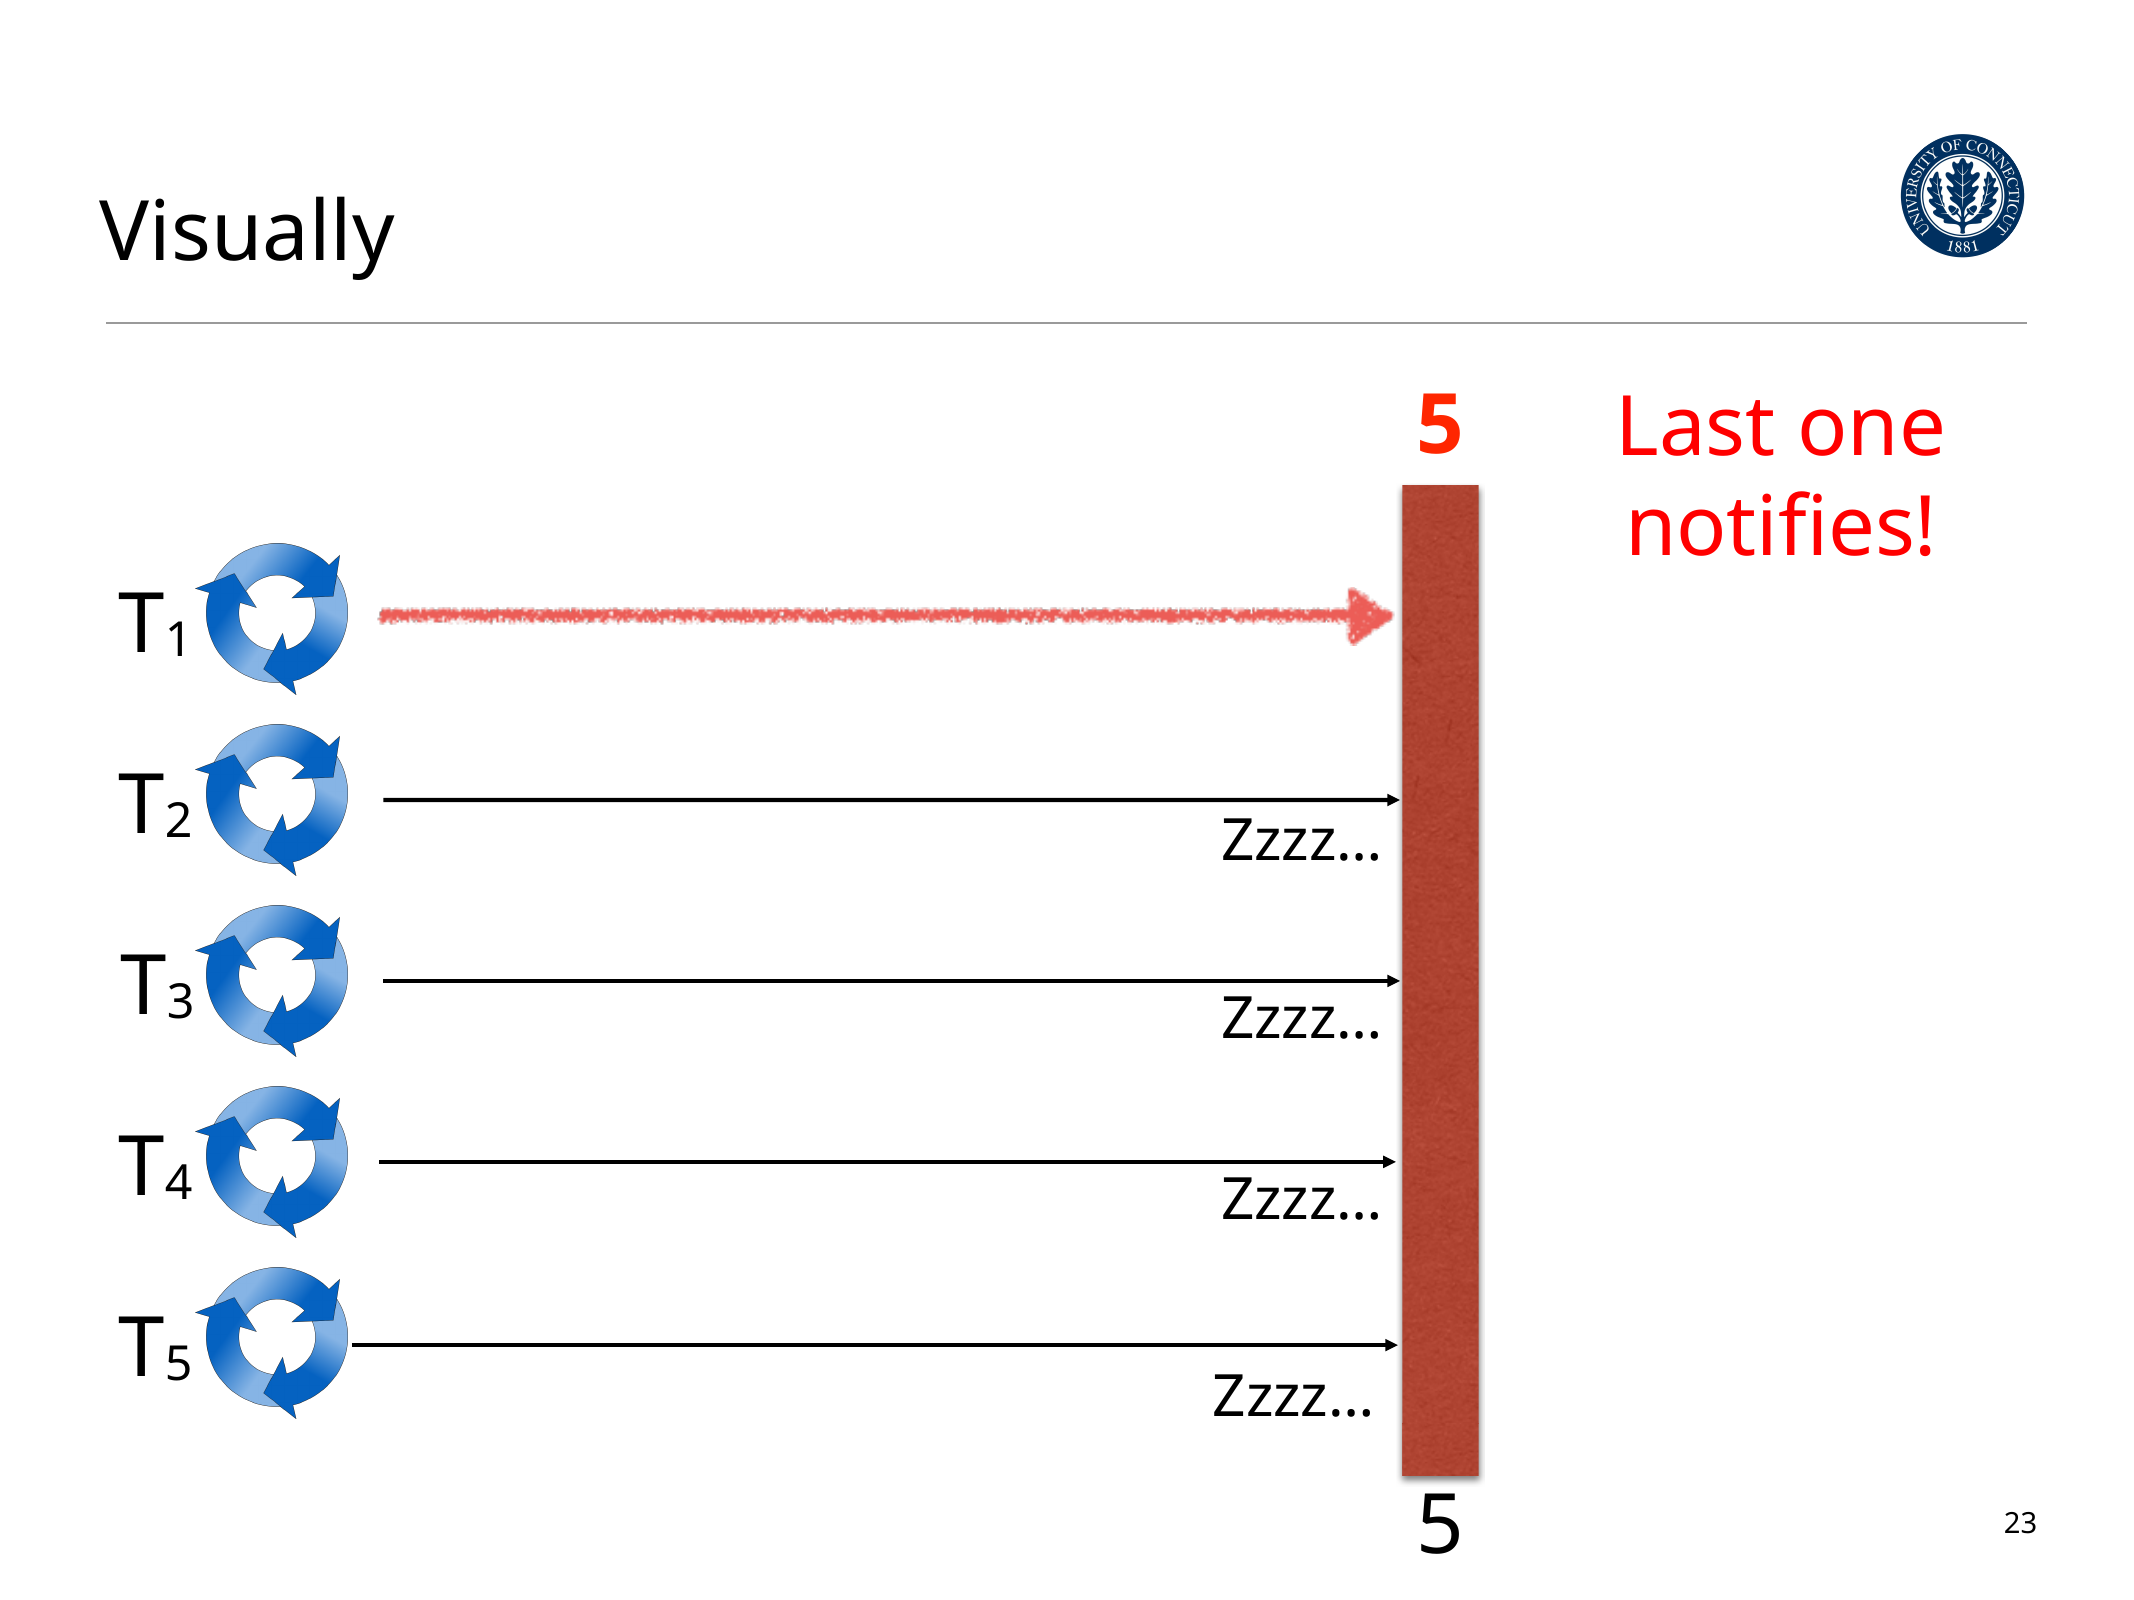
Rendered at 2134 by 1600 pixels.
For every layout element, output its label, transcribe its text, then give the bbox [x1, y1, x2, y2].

text_box Zzzz… [1212, 793, 1392, 881]
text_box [107, 1266, 348, 1419]
text_box [1392, 796, 1400, 805]
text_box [107, 723, 348, 876]
text_box [356, 1338, 1398, 1352]
text_box 5 [1408, 362, 1473, 479]
picture [1900, 133, 2025, 259]
text_box Zzzz… [1212, 1153, 1392, 1240]
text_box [107, 1085, 348, 1238]
title Visually [93, 53, 2041, 284]
text_box [1392, 976, 1400, 985]
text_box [107, 543, 348, 695]
slide_number 23 [1996, 1497, 2045, 1544]
text_box Zzzz… [1212, 971, 1392, 1059]
picture [372, 587, 1403, 646]
text_box 5 [1408, 1462, 1473, 1579]
text_box [1402, 485, 1479, 1476]
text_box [109, 904, 348, 1057]
text_box Zzzz… [1204, 1350, 1383, 1437]
text_box Last one notifies! [1607, 363, 1955, 580]
